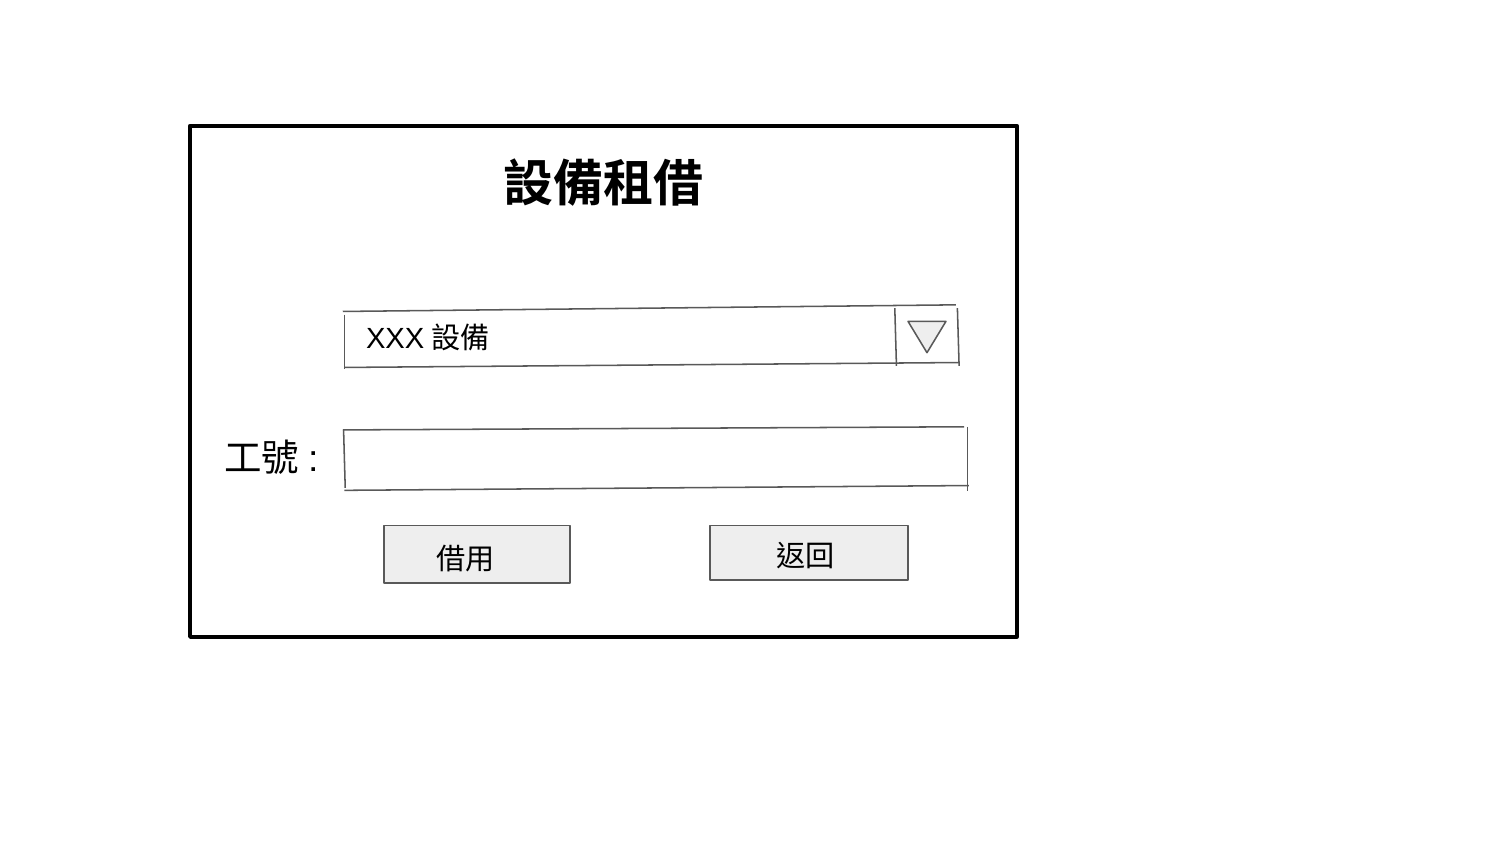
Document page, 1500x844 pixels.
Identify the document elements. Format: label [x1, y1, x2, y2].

text_box [188, 124, 1019, 639]
text_box [344, 362, 889, 368]
text_box [342, 426, 965, 431]
text_box [344, 485, 962, 491]
text_box [342, 304, 957, 312]
text_box [901, 362, 952, 368]
